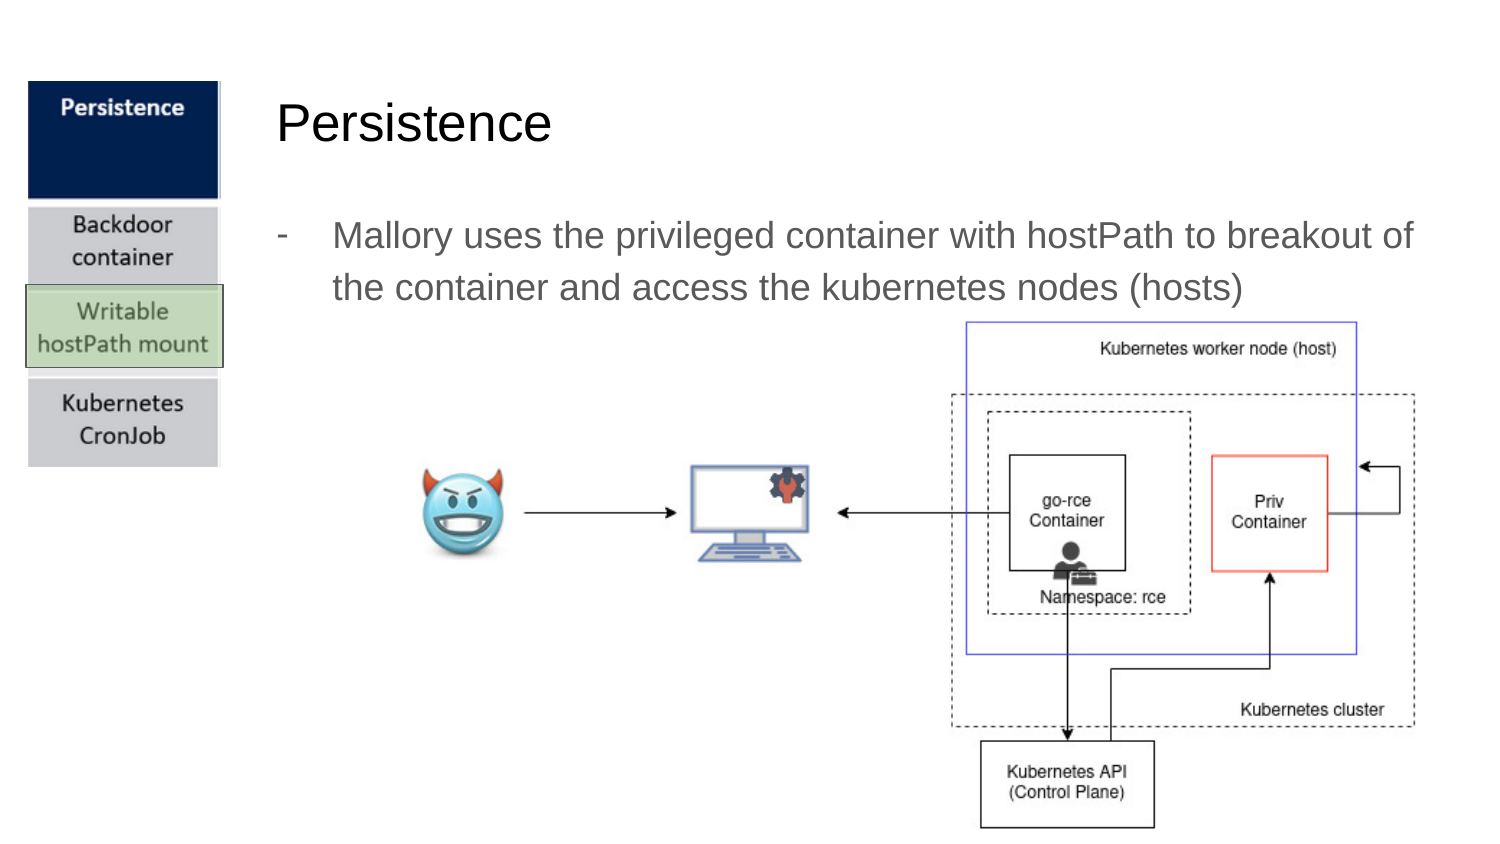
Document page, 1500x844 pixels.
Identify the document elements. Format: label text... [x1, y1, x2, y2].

title Persistence [261, 72, 1449, 167]
picture [417, 313, 1434, 834]
list Mallory uses the privileged container with hostPath to breakout of the container and access the kubernetes nodes (hosts) [242, 189, 1449, 750]
picture [28, 81, 222, 467]
